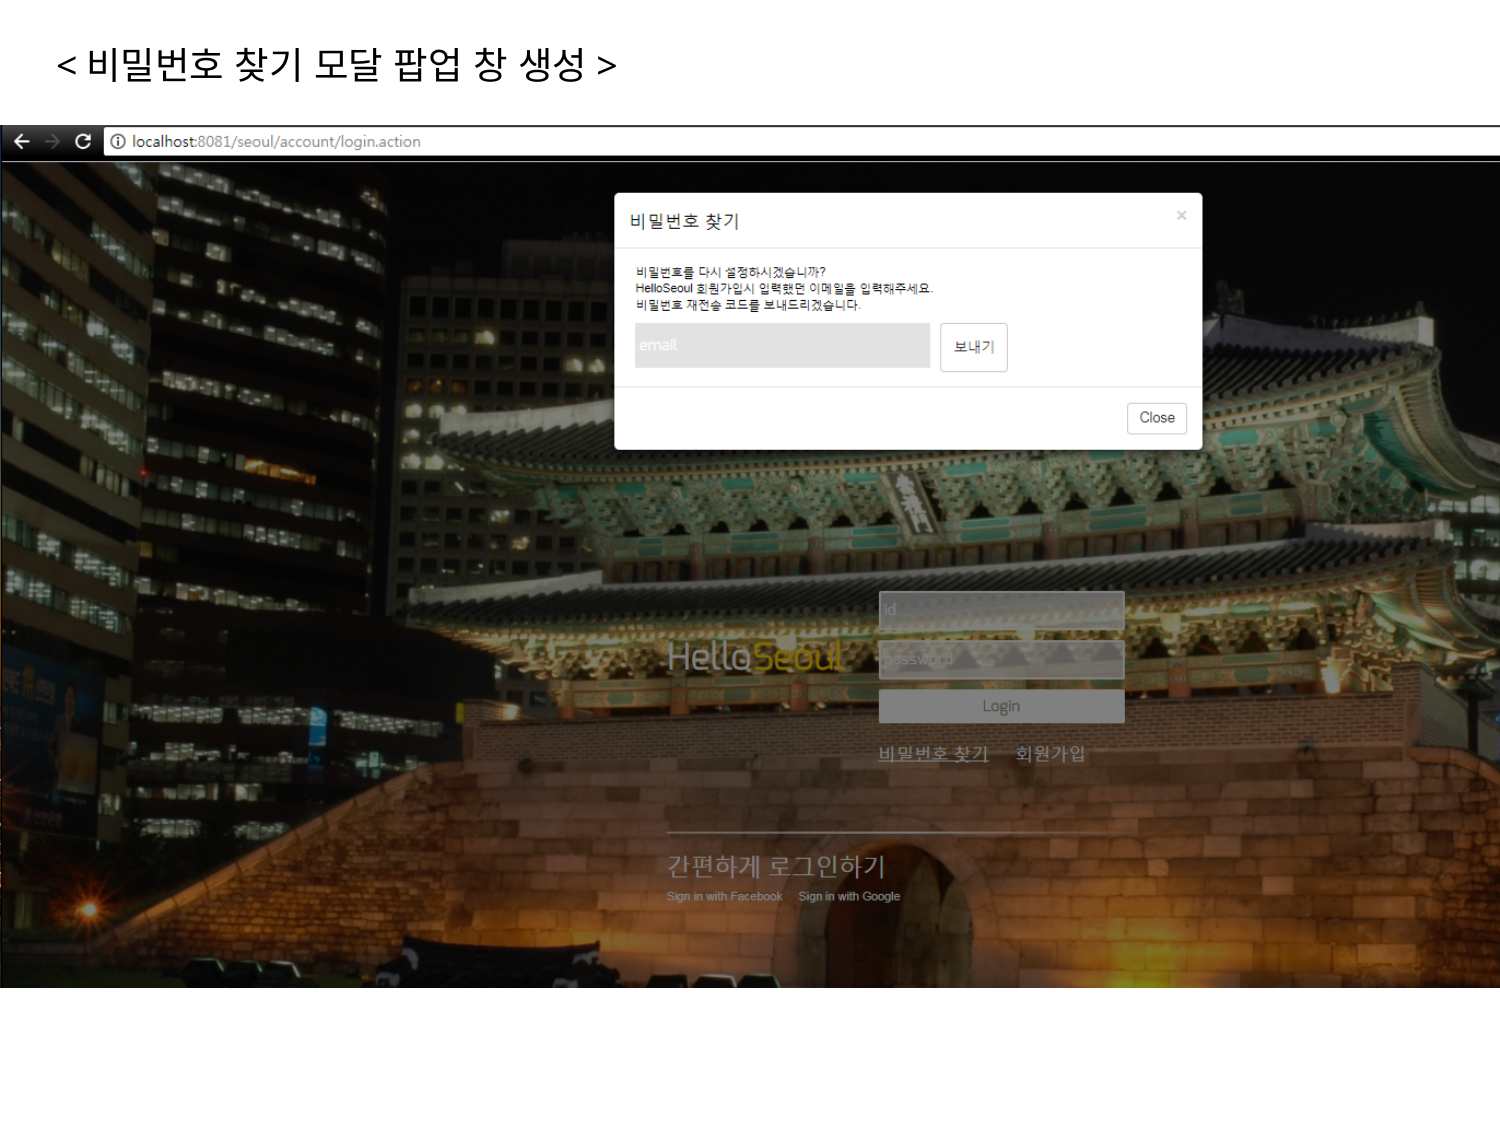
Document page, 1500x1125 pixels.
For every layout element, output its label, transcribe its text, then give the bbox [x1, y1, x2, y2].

text_box <비밀번호 찾기 모달 팝업 창 생성> [41, 34, 691, 95]
picture [0, 125, 1500, 988]
